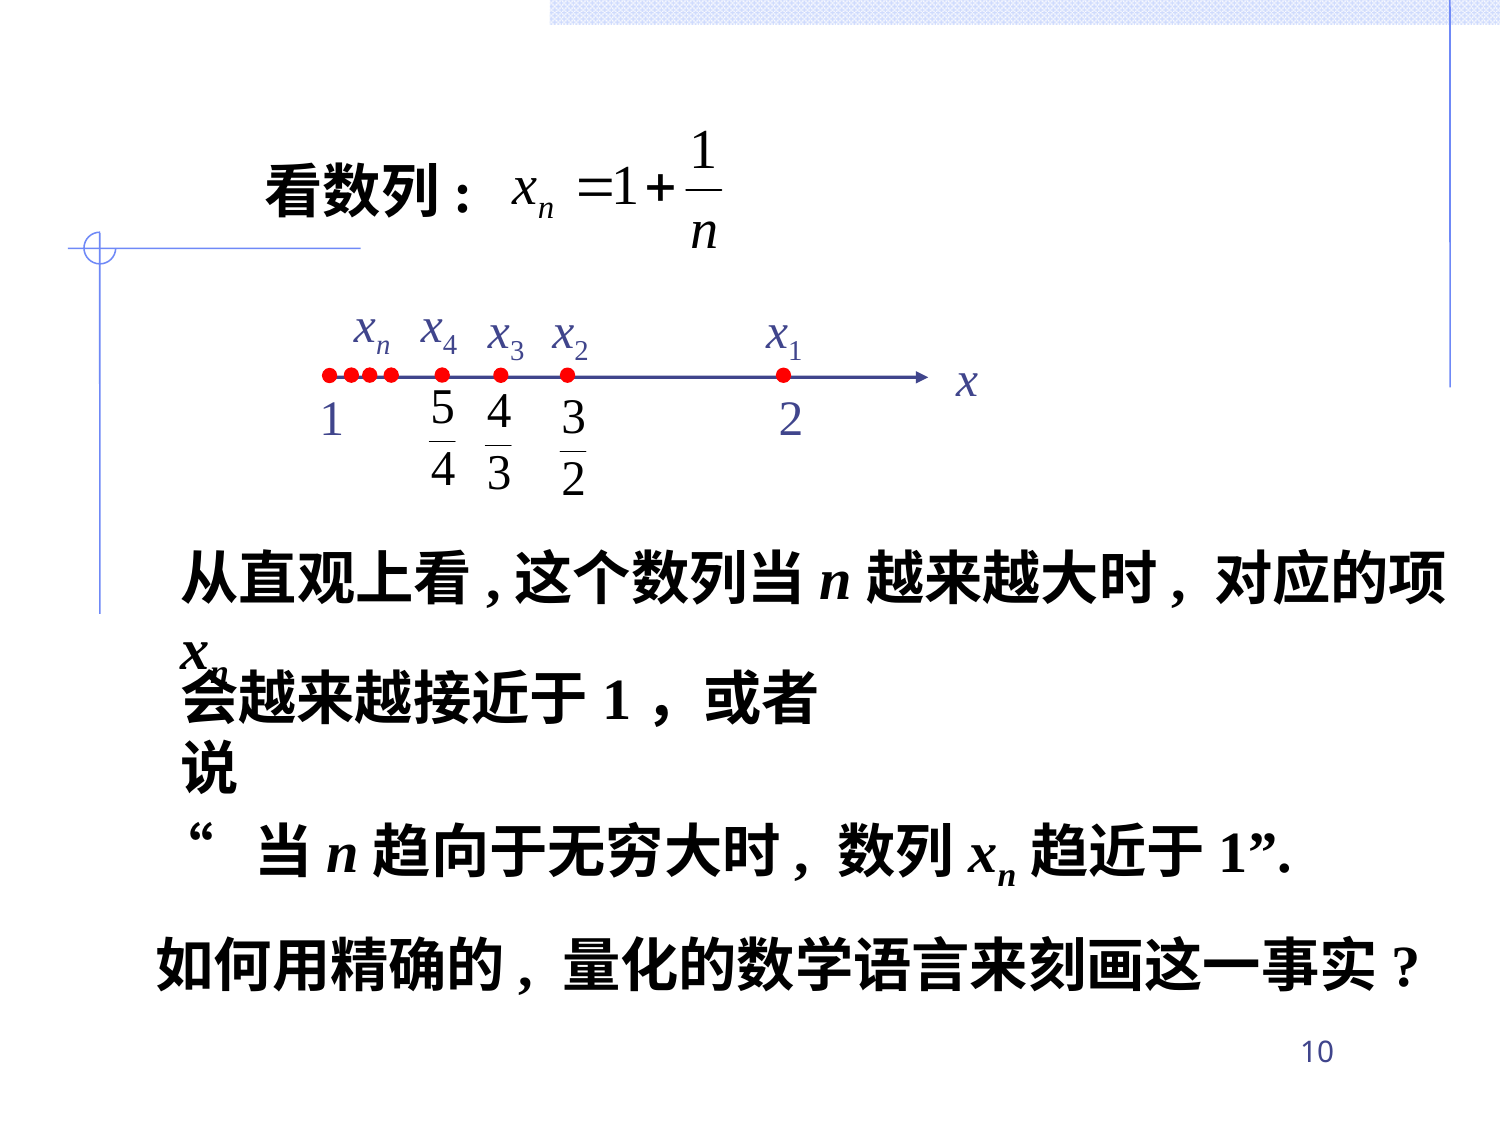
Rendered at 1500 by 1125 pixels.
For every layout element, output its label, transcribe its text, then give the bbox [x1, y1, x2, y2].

picture [549, 0, 1449, 25]
text_box 会越来越接近于1，或者说 [165, 653, 876, 809]
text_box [559, 290, 624, 500]
text_box 从直观上看,这个数列当n越来越大时, 对应的项xn [165, 533, 1464, 699]
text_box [628, 339, 745, 454]
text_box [338, 284, 425, 382]
picture [1451, 0, 1500, 25]
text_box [304, 339, 400, 454]
text_box 看数列: [129, 146, 496, 232]
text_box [492, 290, 559, 497]
slide_number 10 [1074, 1024, 1388, 1101]
text_box “ 当n趋向于无穷大时, 数列xn趋近于1”. 如何用精确的, 量化的数学语言来刻画这一事实? [140, 766, 1414, 1006]
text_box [870, 339, 1027, 454]
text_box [405, 284, 492, 490]
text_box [750, 290, 866, 455]
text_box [501, 114, 732, 261]
